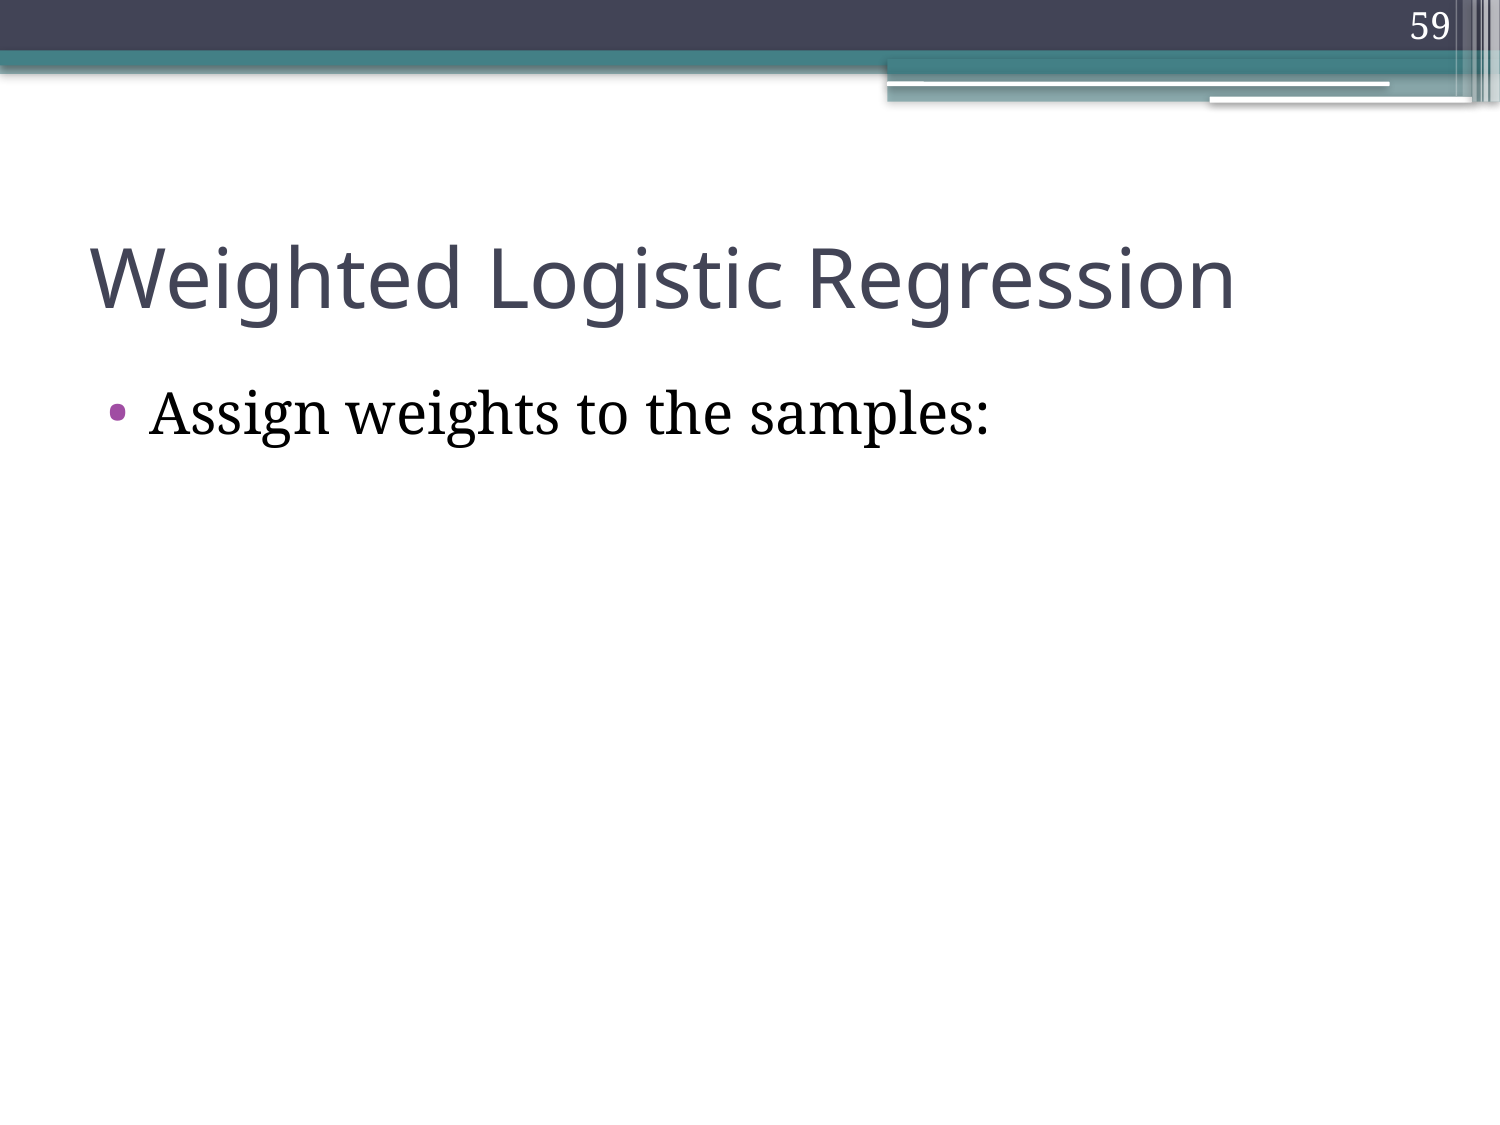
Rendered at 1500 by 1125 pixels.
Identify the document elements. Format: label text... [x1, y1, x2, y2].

slide_number 59 [1341, 0, 1466, 61]
title Weighted Logistic Regression [75, 187, 1425, 363]
